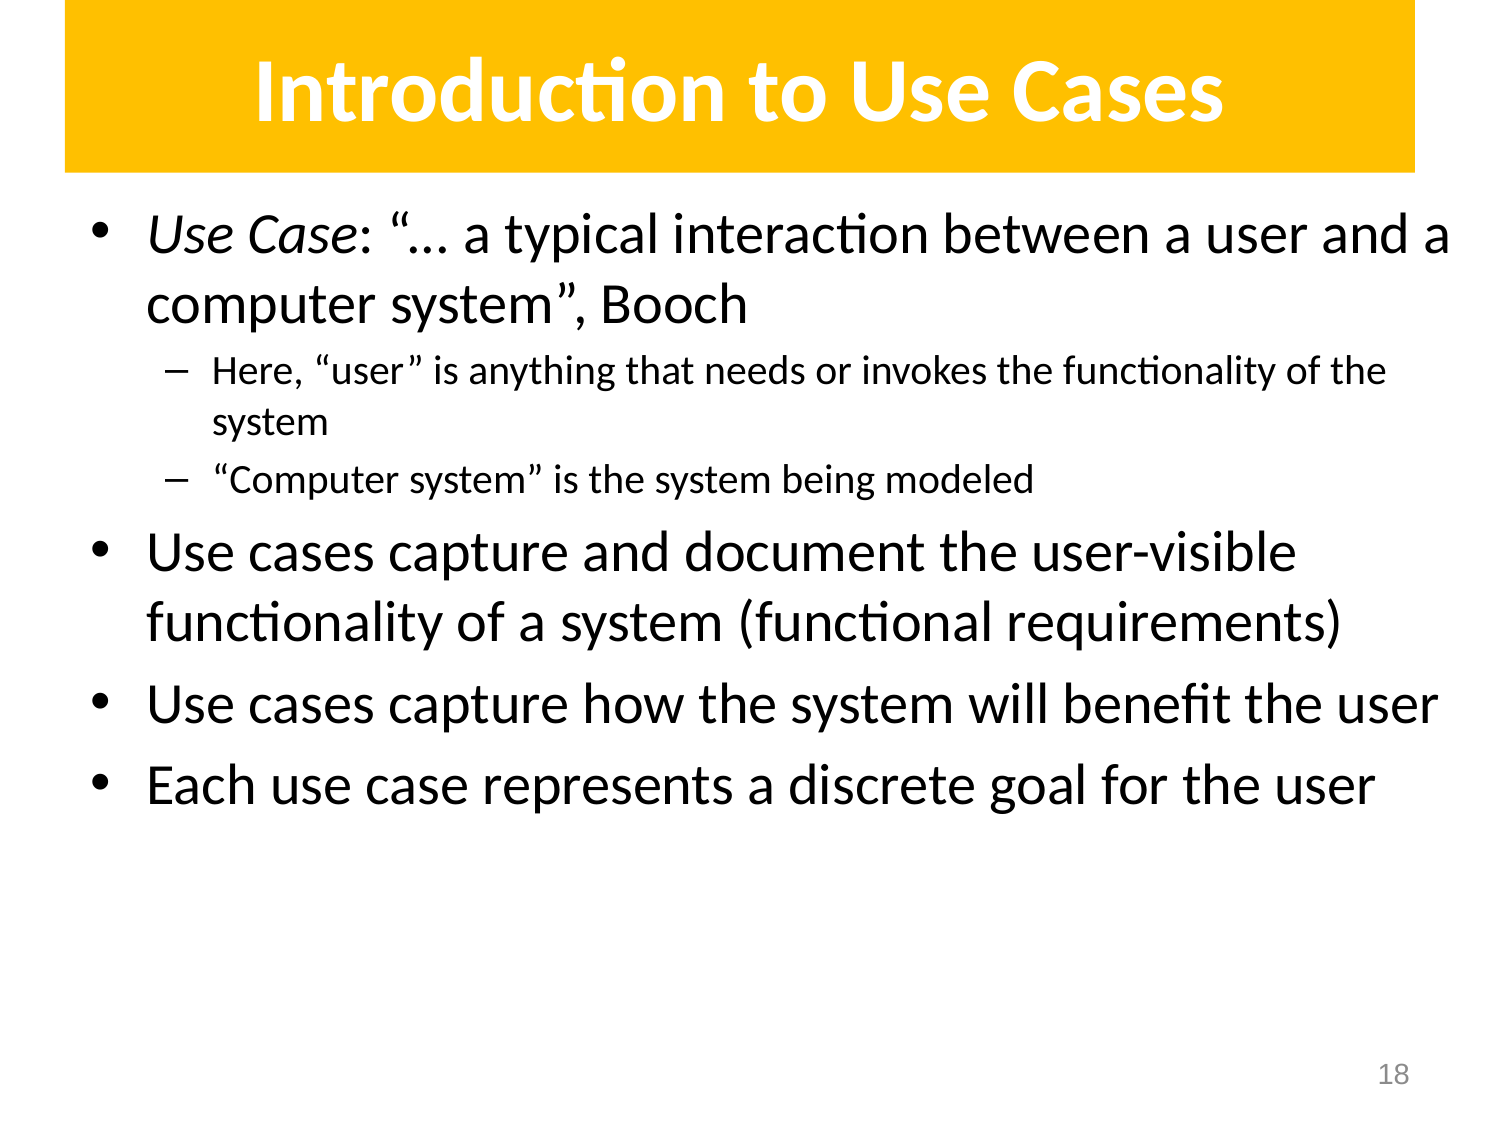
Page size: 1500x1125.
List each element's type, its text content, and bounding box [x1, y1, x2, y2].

title Introduction to Use Cases [64, 0, 1415, 173]
list Use Case: “... a typical interaction between a user and a computer system”, Booch Here, “user” is anything that needs or invokes the functionality of the system “Computer system” is the system being modeled Use cases capture and document the user-visible functionality of a system (functional requirements) Use cases capture how the system will benefit the user Each use case represents a discrete goal for the user [75, 187, 1475, 1063]
slide_number 18 [1074, 1042, 1425, 1103]
